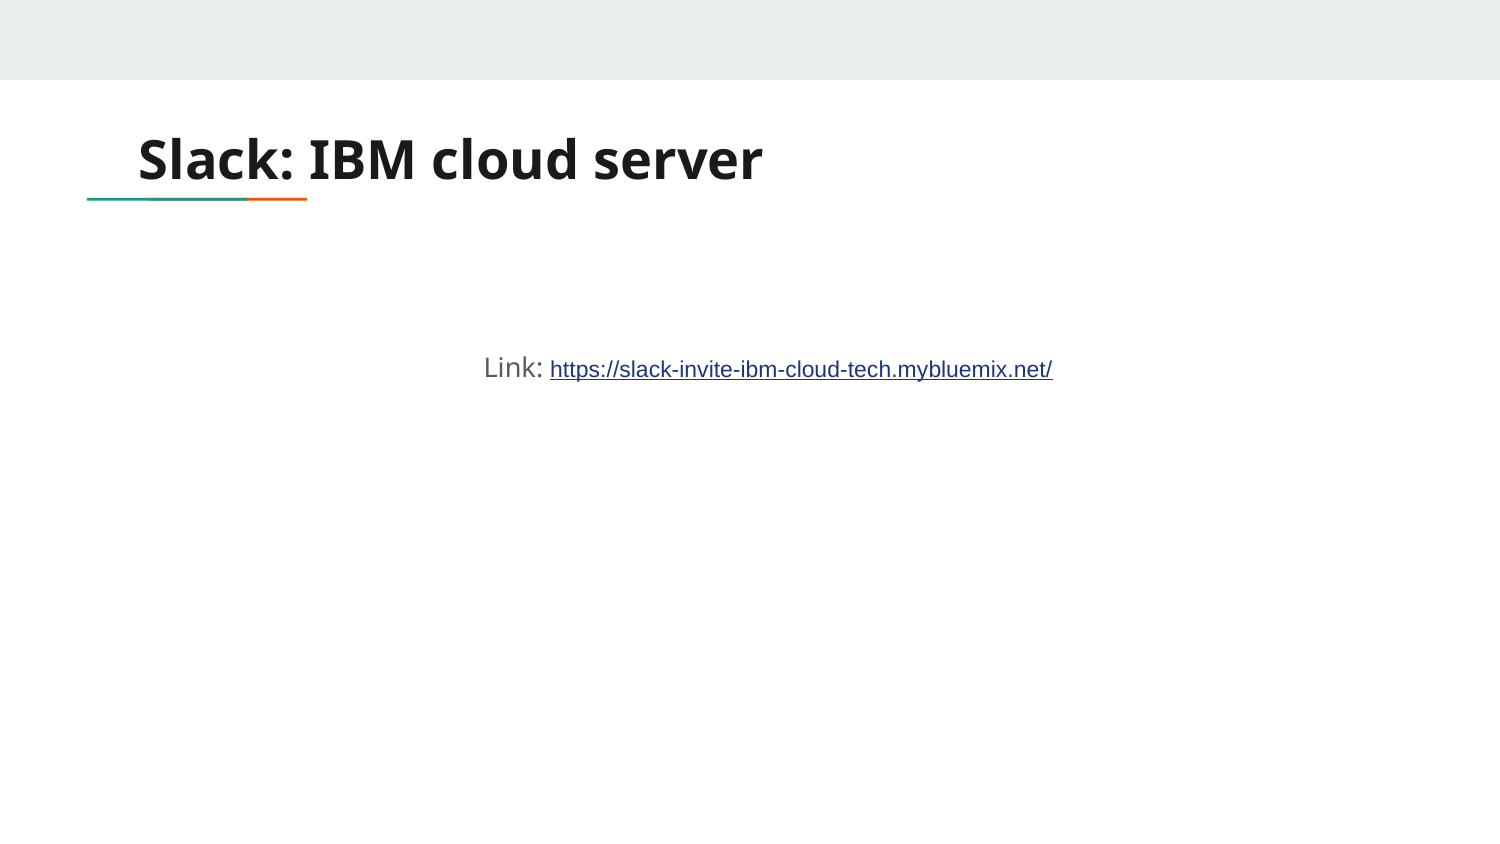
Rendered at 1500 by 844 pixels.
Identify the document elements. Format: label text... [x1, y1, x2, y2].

list Link: https://slack-invite-ibm-cloud-tech.mybluemix.net/ [137, 331, 1399, 702]
title Slack: IBM cloud server [123, 110, 1386, 199]
